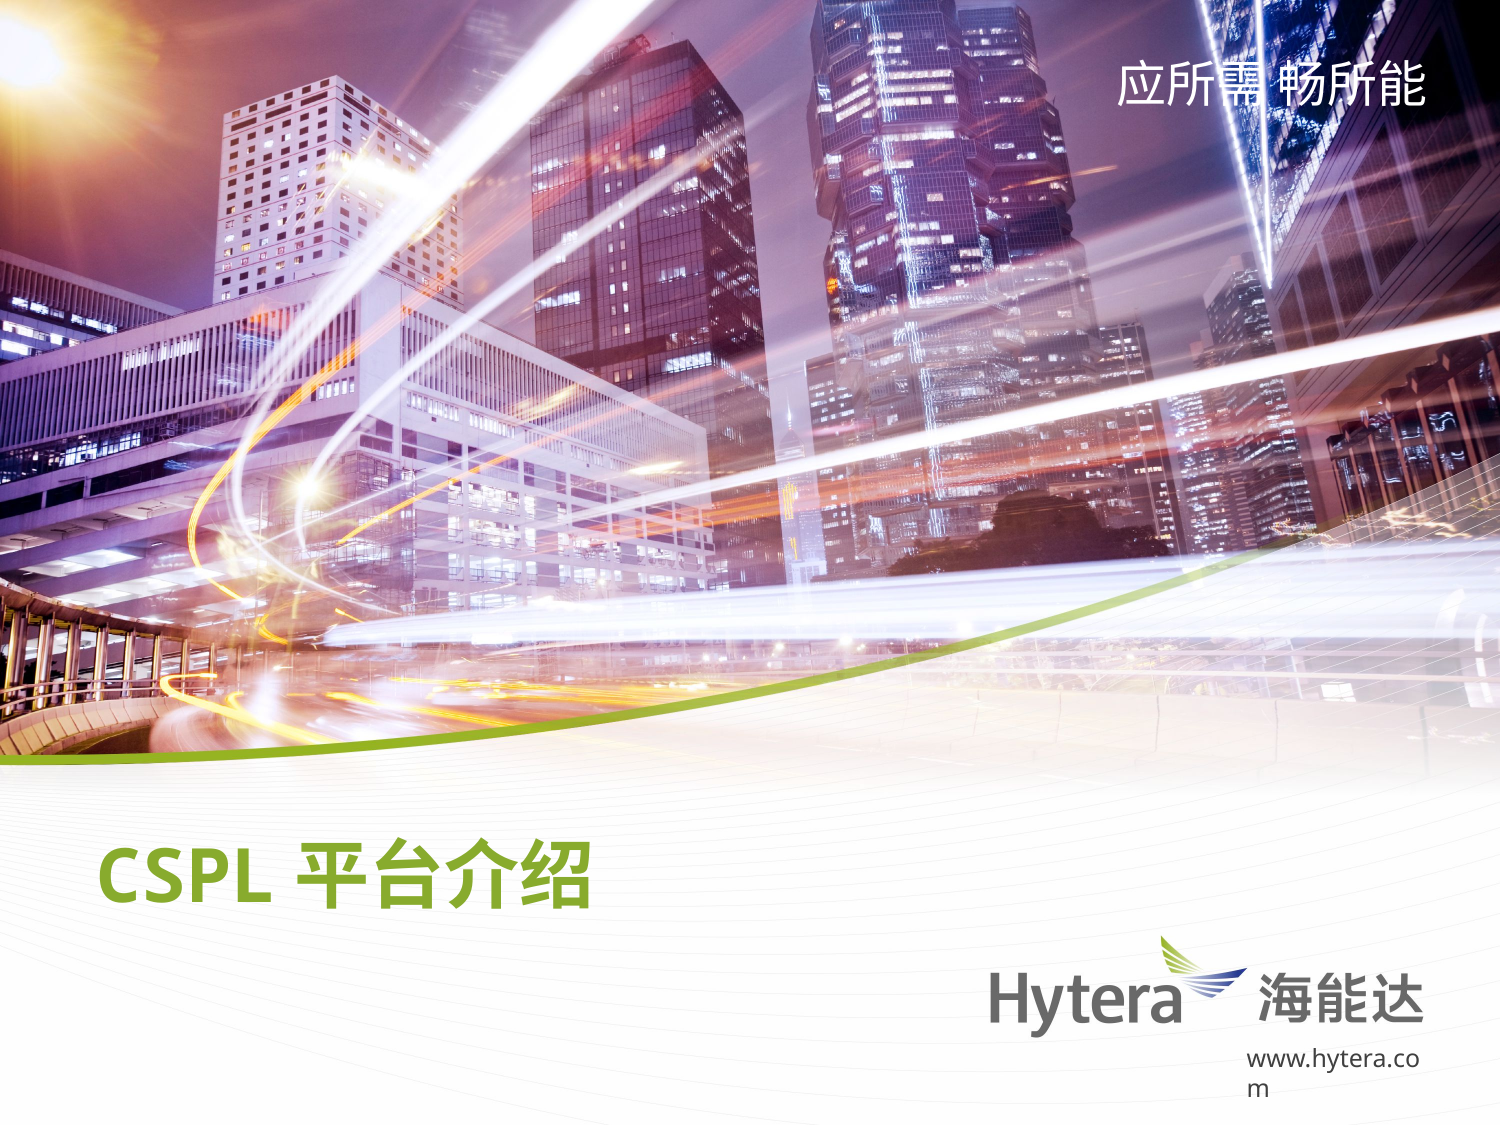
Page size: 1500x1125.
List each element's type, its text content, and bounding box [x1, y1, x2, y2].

picture [0, 0, 1500, 1125]
text_box CSPL平台介绍 [82, 819, 704, 925]
